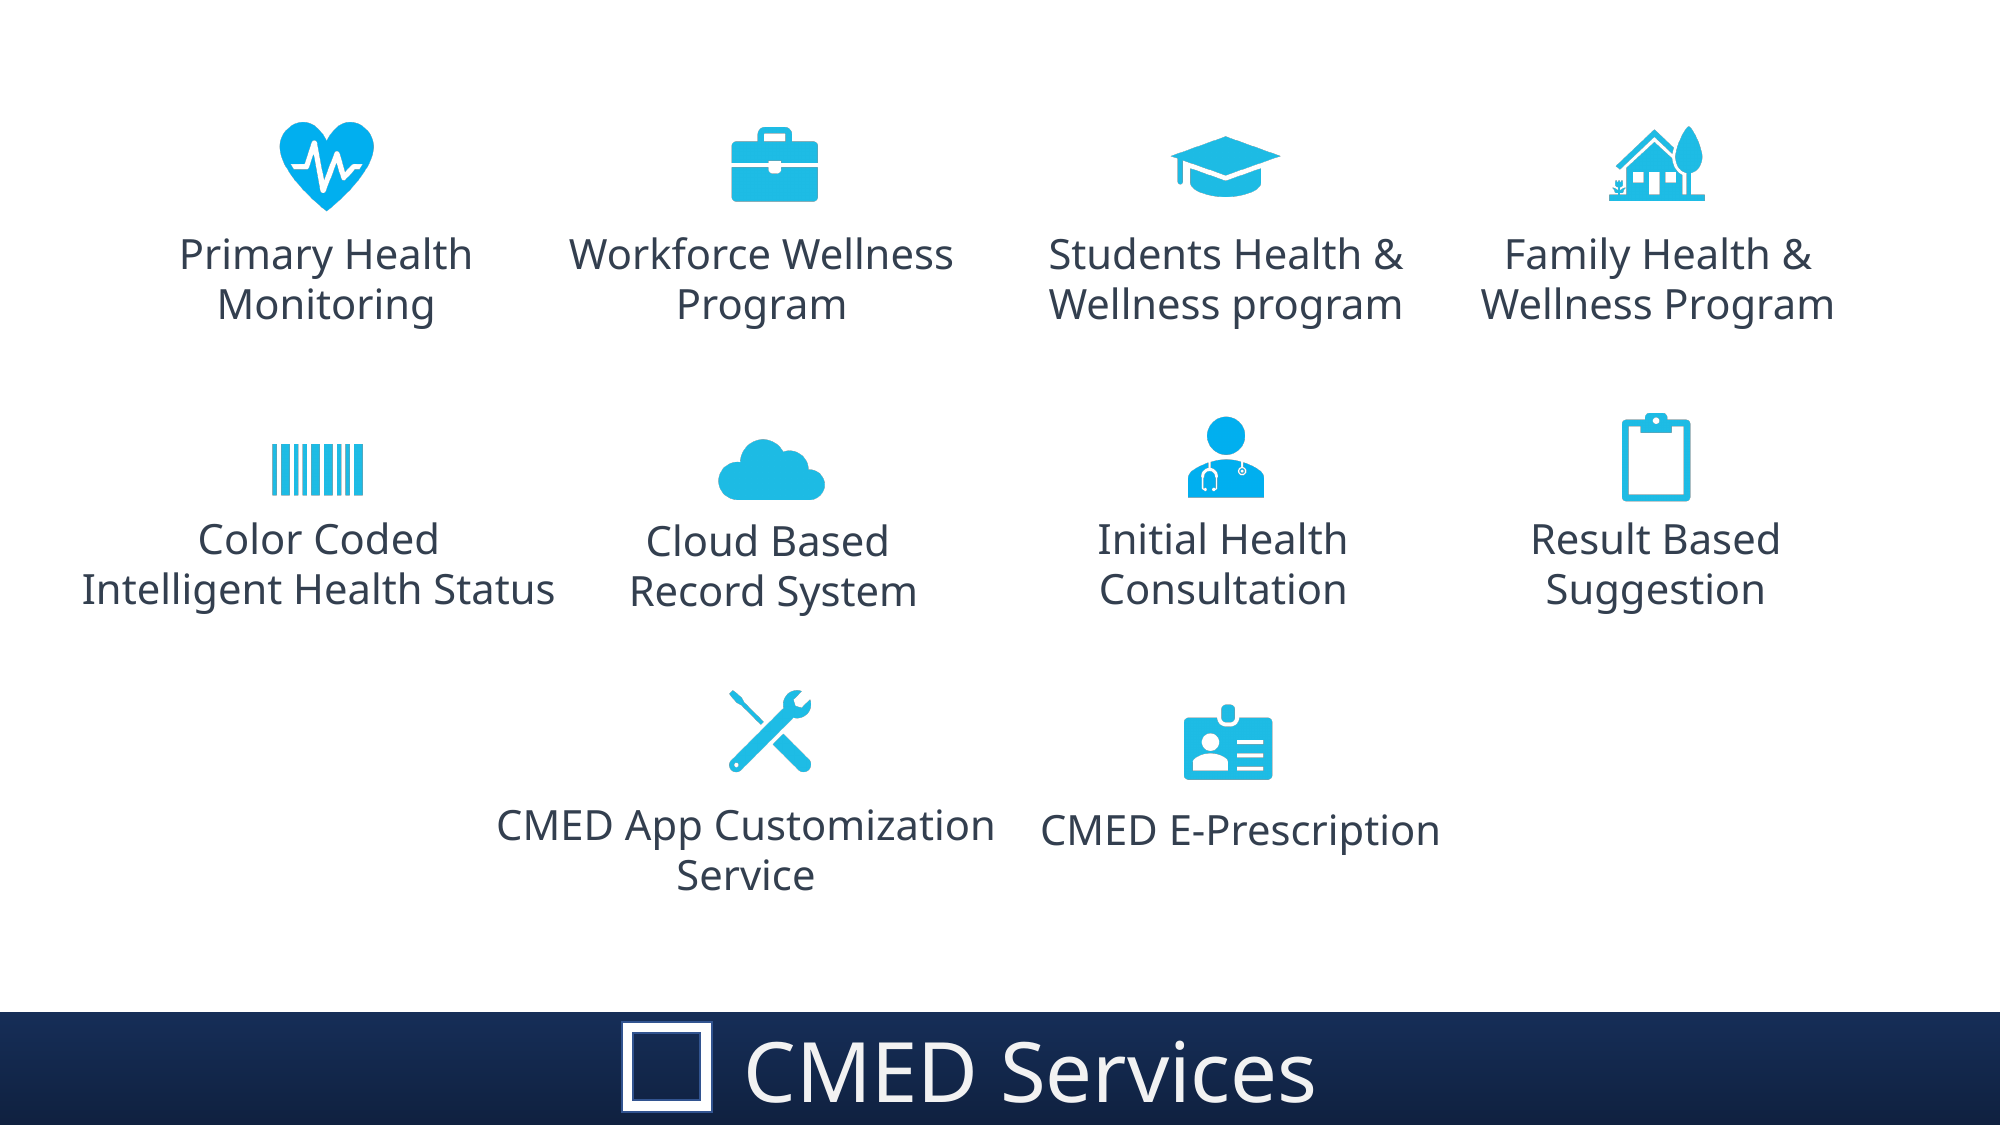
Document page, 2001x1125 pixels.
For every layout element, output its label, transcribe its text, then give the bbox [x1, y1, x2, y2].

text_box Family Health & Wellness Program [1465, 220, 1851, 336]
text_box Color Coded Intelligent Health Status [67, 505, 571, 621]
picture [1603, 404, 1709, 510]
text_box CMED Services [728, 1011, 1482, 1125]
text_box CMED E-Prescription [1025, 796, 1456, 861]
picture [1169, 400, 1283, 514]
picture [721, 682, 819, 781]
text_box [621, 1021, 713, 1113]
text_box Workforce Wellness Program [554, 220, 970, 336]
text_box Initial Health Consultation [1083, 505, 1364, 621]
text_box Cloud Based Record System [613, 506, 933, 622]
text_box [1482, 1011, 2000, 1125]
text_box CMED App Customization Service [481, 791, 1011, 906]
picture [711, 409, 832, 530]
picture [266, 418, 369, 521]
text_box Result Based Suggestion [1515, 505, 1797, 621]
picture [1606, 114, 1709, 217]
picture [259, 100, 393, 233]
picture [1165, 106, 1286, 227]
text_box Students Health & Wellness program [1033, 220, 1419, 336]
picture [721, 115, 824, 218]
text_box [0, 1011, 728, 1125]
text_box Primary Health Monitoring [164, 220, 489, 336]
picture [1175, 689, 1281, 795]
